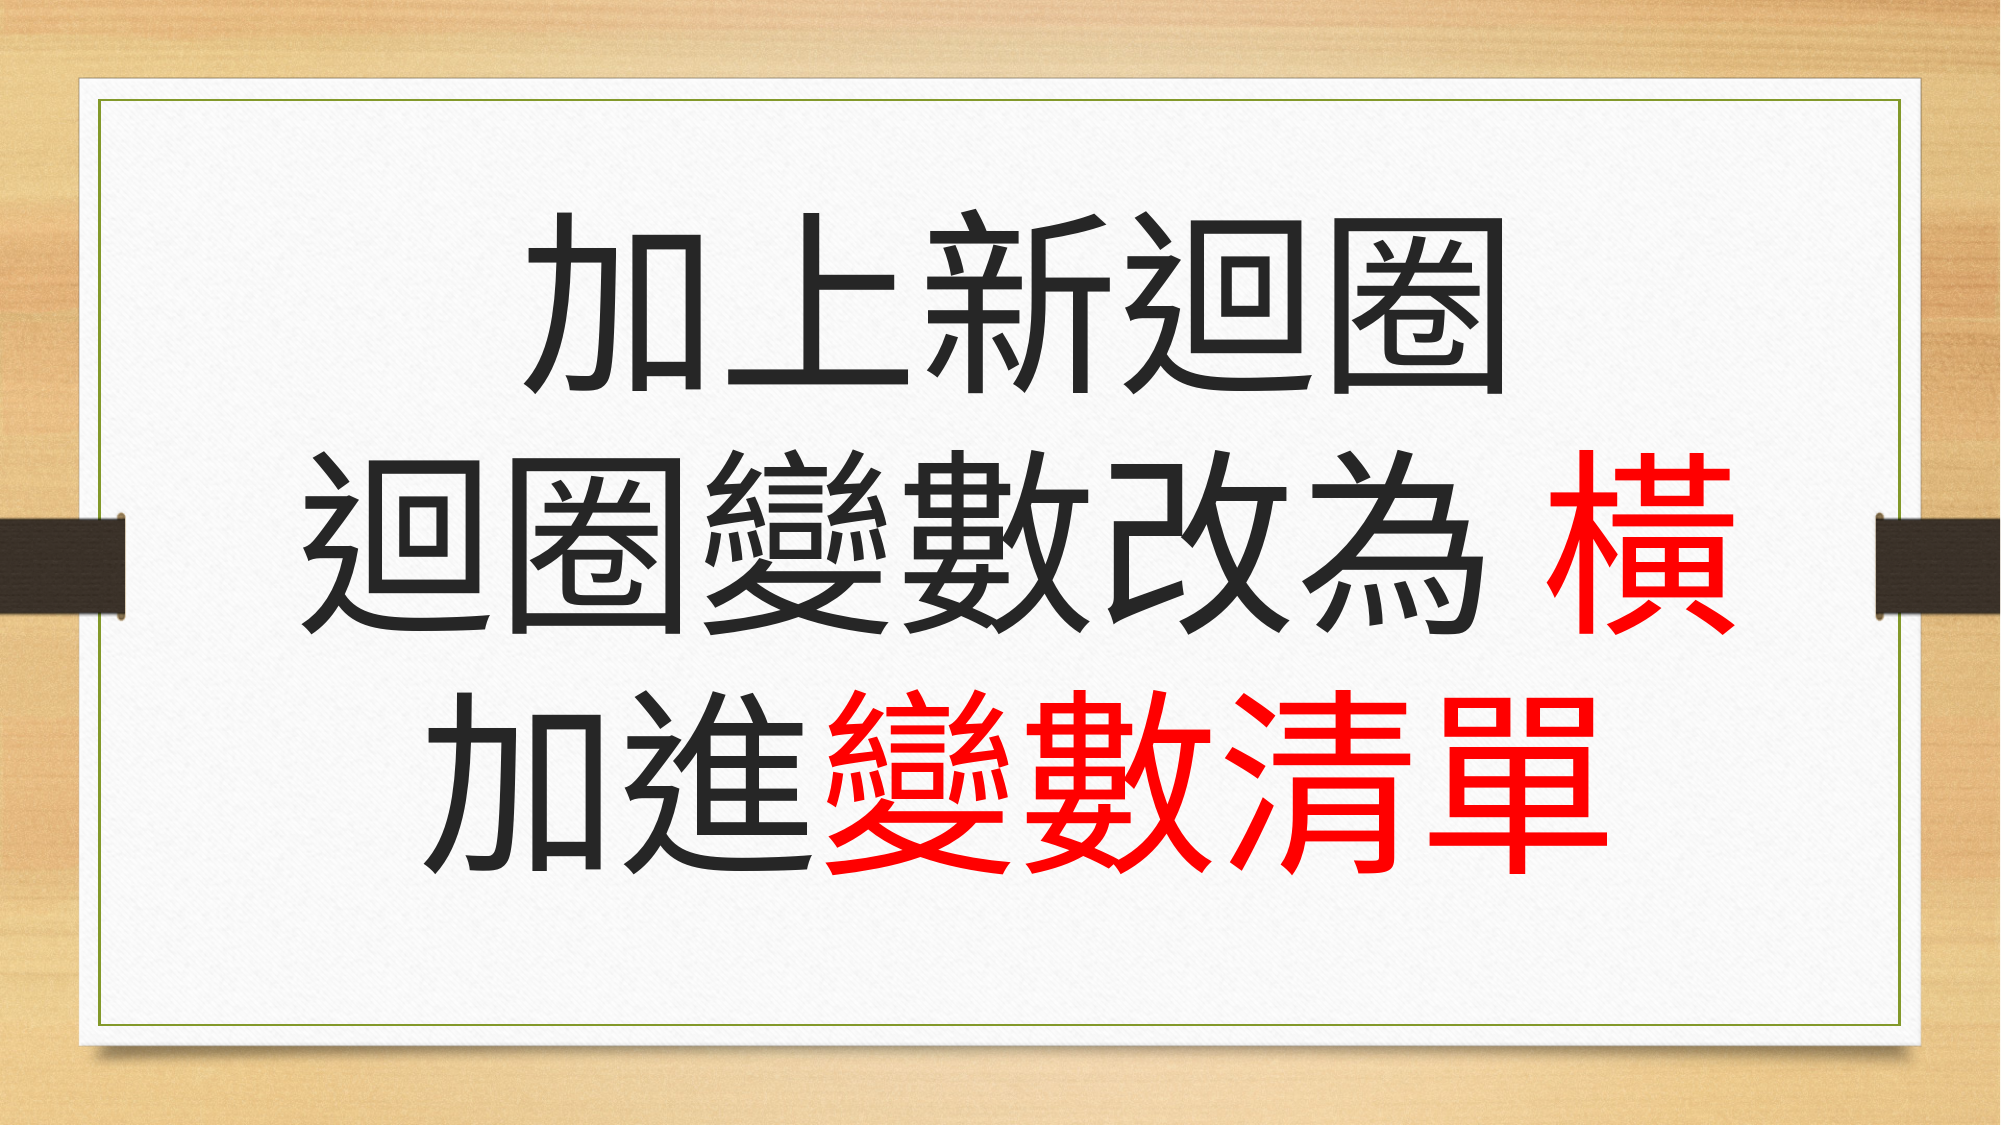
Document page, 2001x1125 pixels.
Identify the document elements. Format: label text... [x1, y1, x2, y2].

picture [0, 0, 2001, 1125]
title 加上新迴圈 迴圈變數改為 橫 加進變數清單 [164, 121, 1874, 956]
